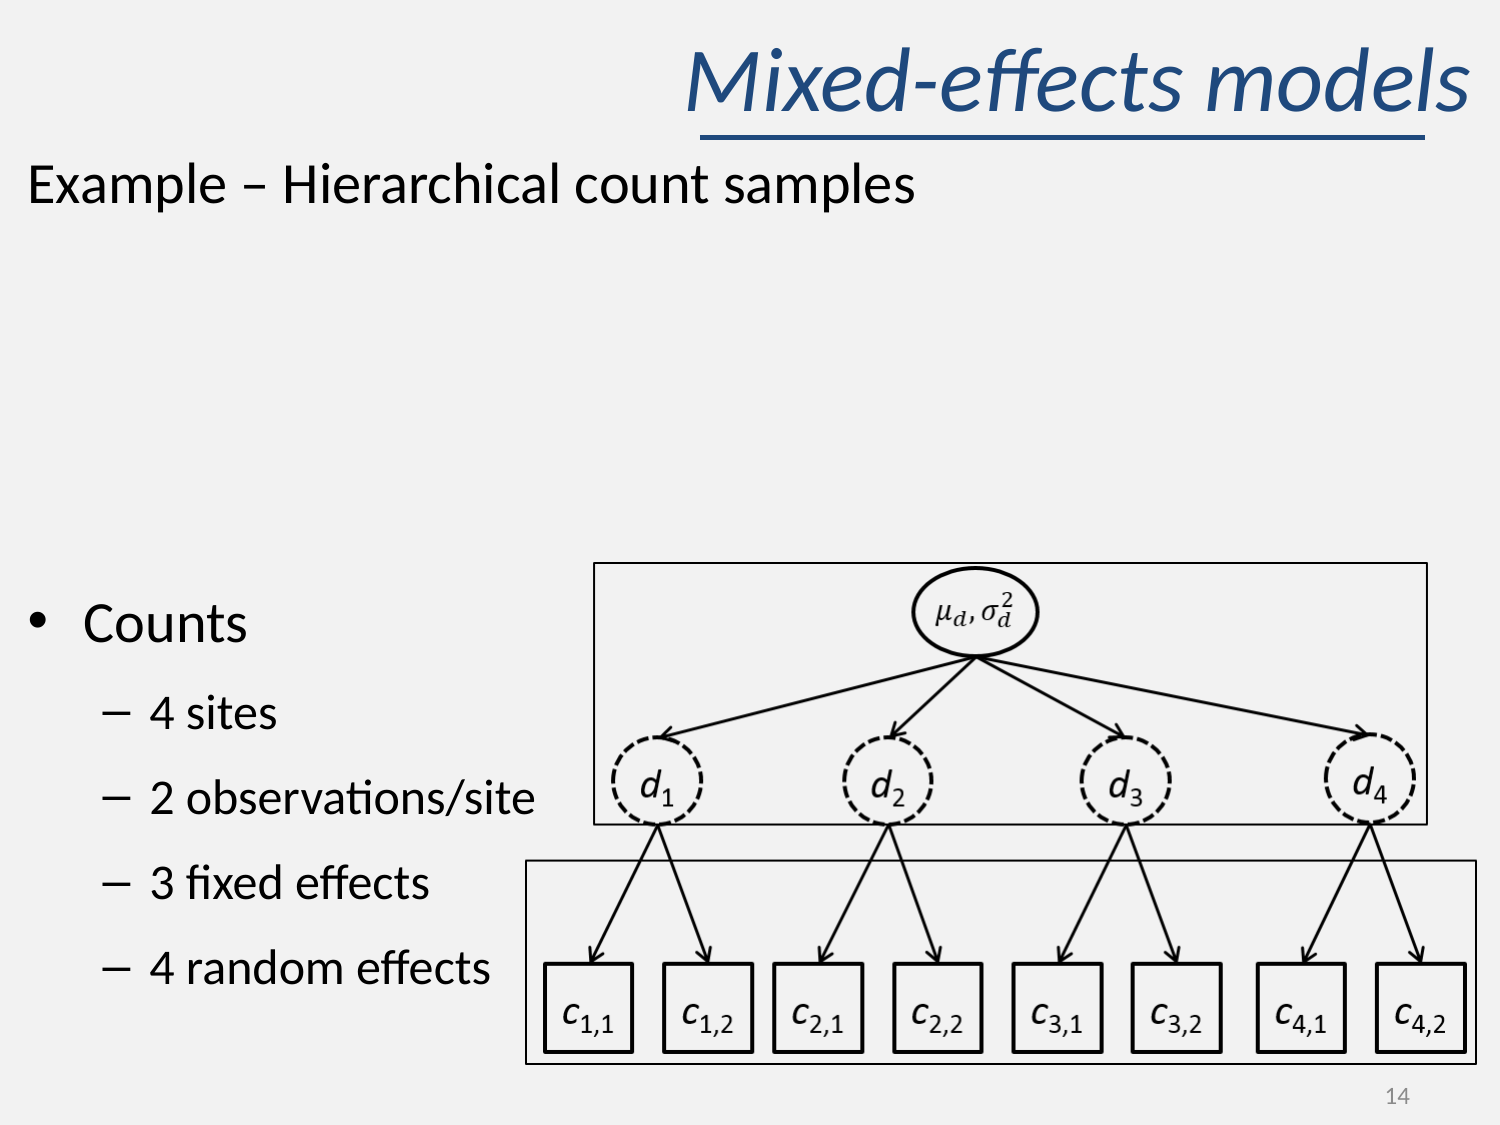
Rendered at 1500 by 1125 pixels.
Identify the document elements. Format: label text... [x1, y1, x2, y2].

picture [525, 562, 1478, 1065]
title Mixed-effects models [12, 0, 1488, 150]
slide_number 14 [1074, 1074, 1425, 1125]
